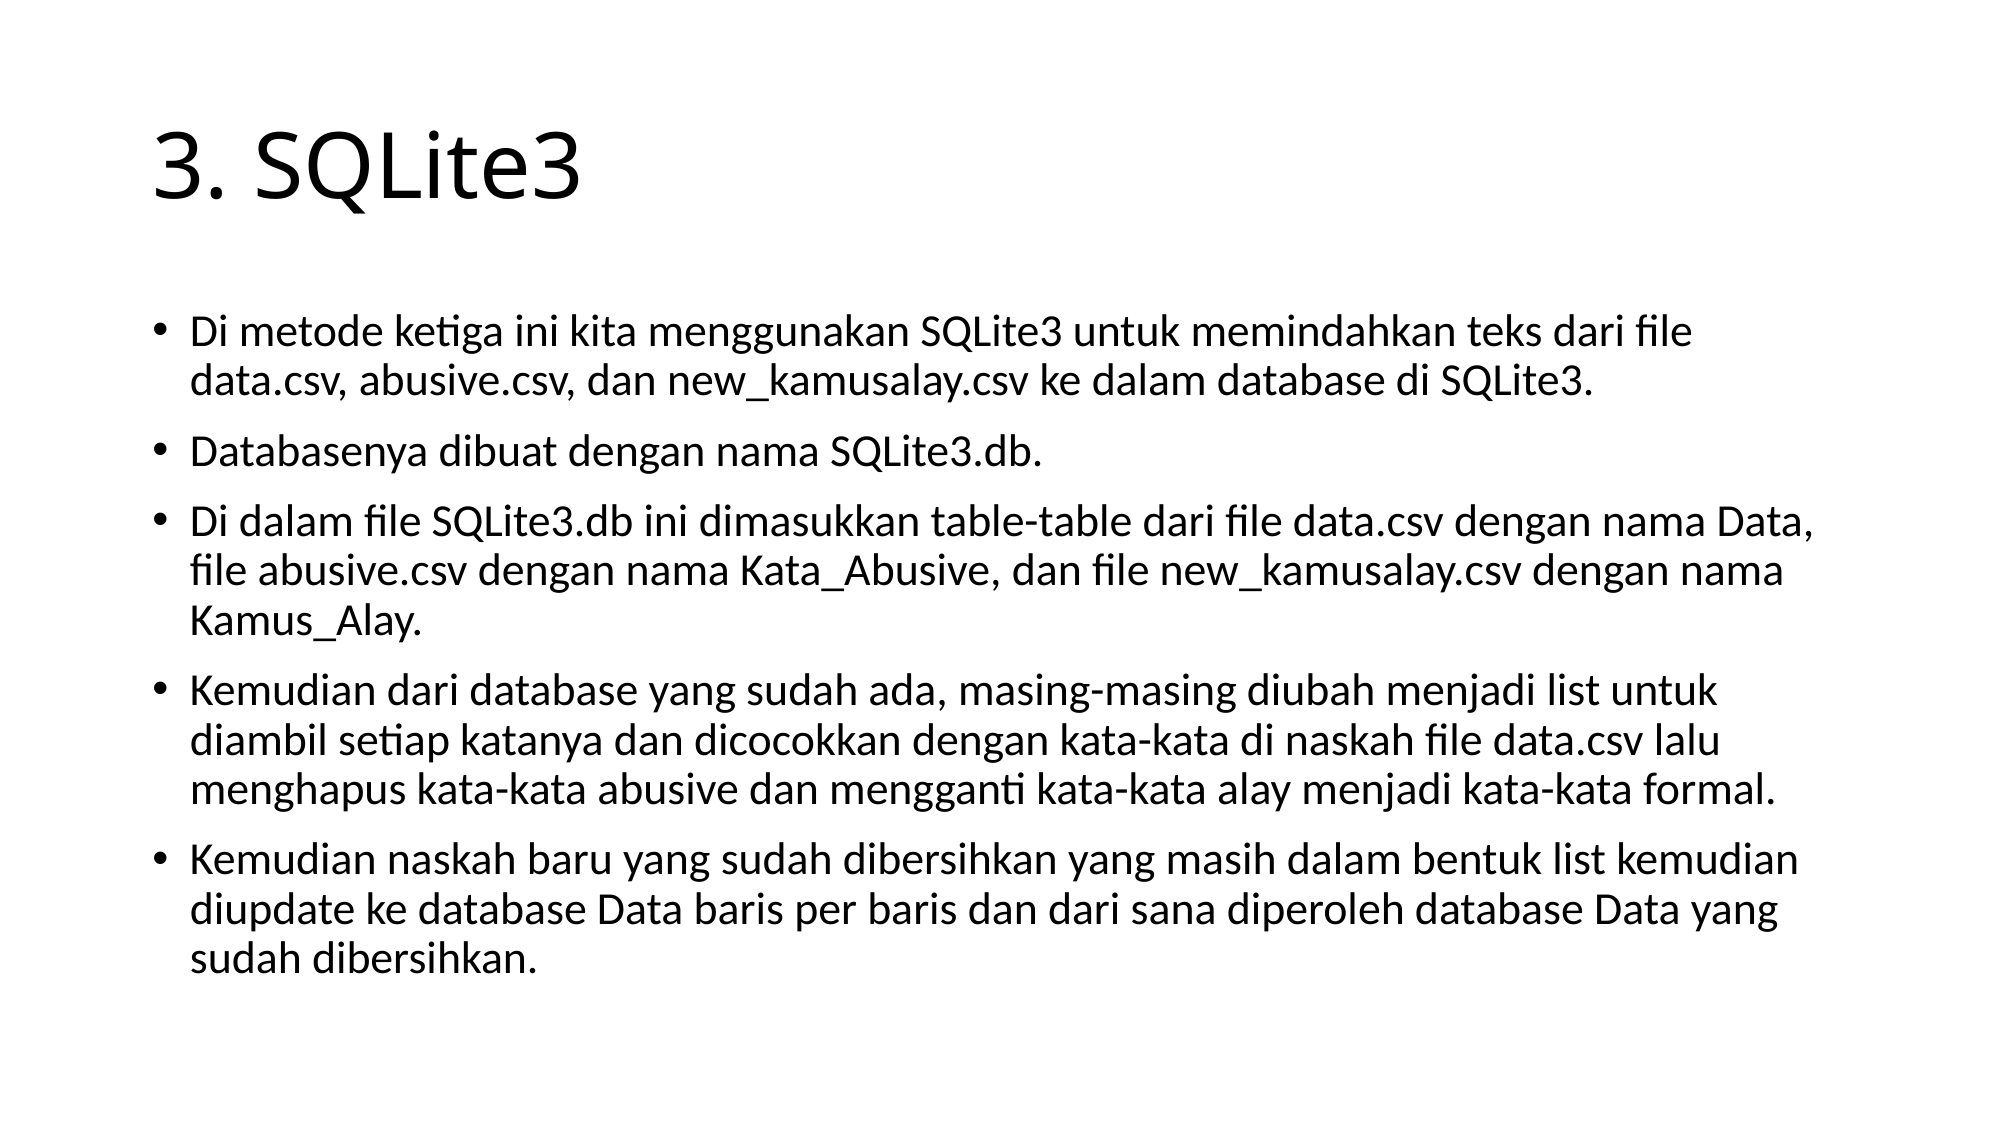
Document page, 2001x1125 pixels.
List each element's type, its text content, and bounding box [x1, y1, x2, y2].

list Di metode ketiga ini kita menggunakan SQLite3 untuk memindahkan teks dari file data.csv, abusive.csv, dan new_kamusalay.csv ke dalam database di SQLite3. Databasenya dibuat dengan nama SQLite3.db. Di dalam file SQLite3.db ini dimasukkan table-table dari file data.csv dengan nama Data, file abusive.csv dengan nama Kata_Abusive, dan file new_kamusalay.csv dengan nama Kamus_Alay. Kemudian dari database yang sudah ada, masing-masing diubah menjadi list untuk diambil setiap katanya dan dicocokkan dengan kata-kata di naskah file data.csv lalu menghapus kata-kata abusive dan mengganti kata-kata alay menjadi kata-kata formal. Kemudian naskah baru yang sudah dibersihkan yang masih dalam bentuk list kemudian diupdate ke database Data baris per baris dan dari sana diperoleh database Data yang sudah dibersihkan. [137, 299, 1863, 1014]
title 3. SQLite3 [137, 59, 1863, 278]
